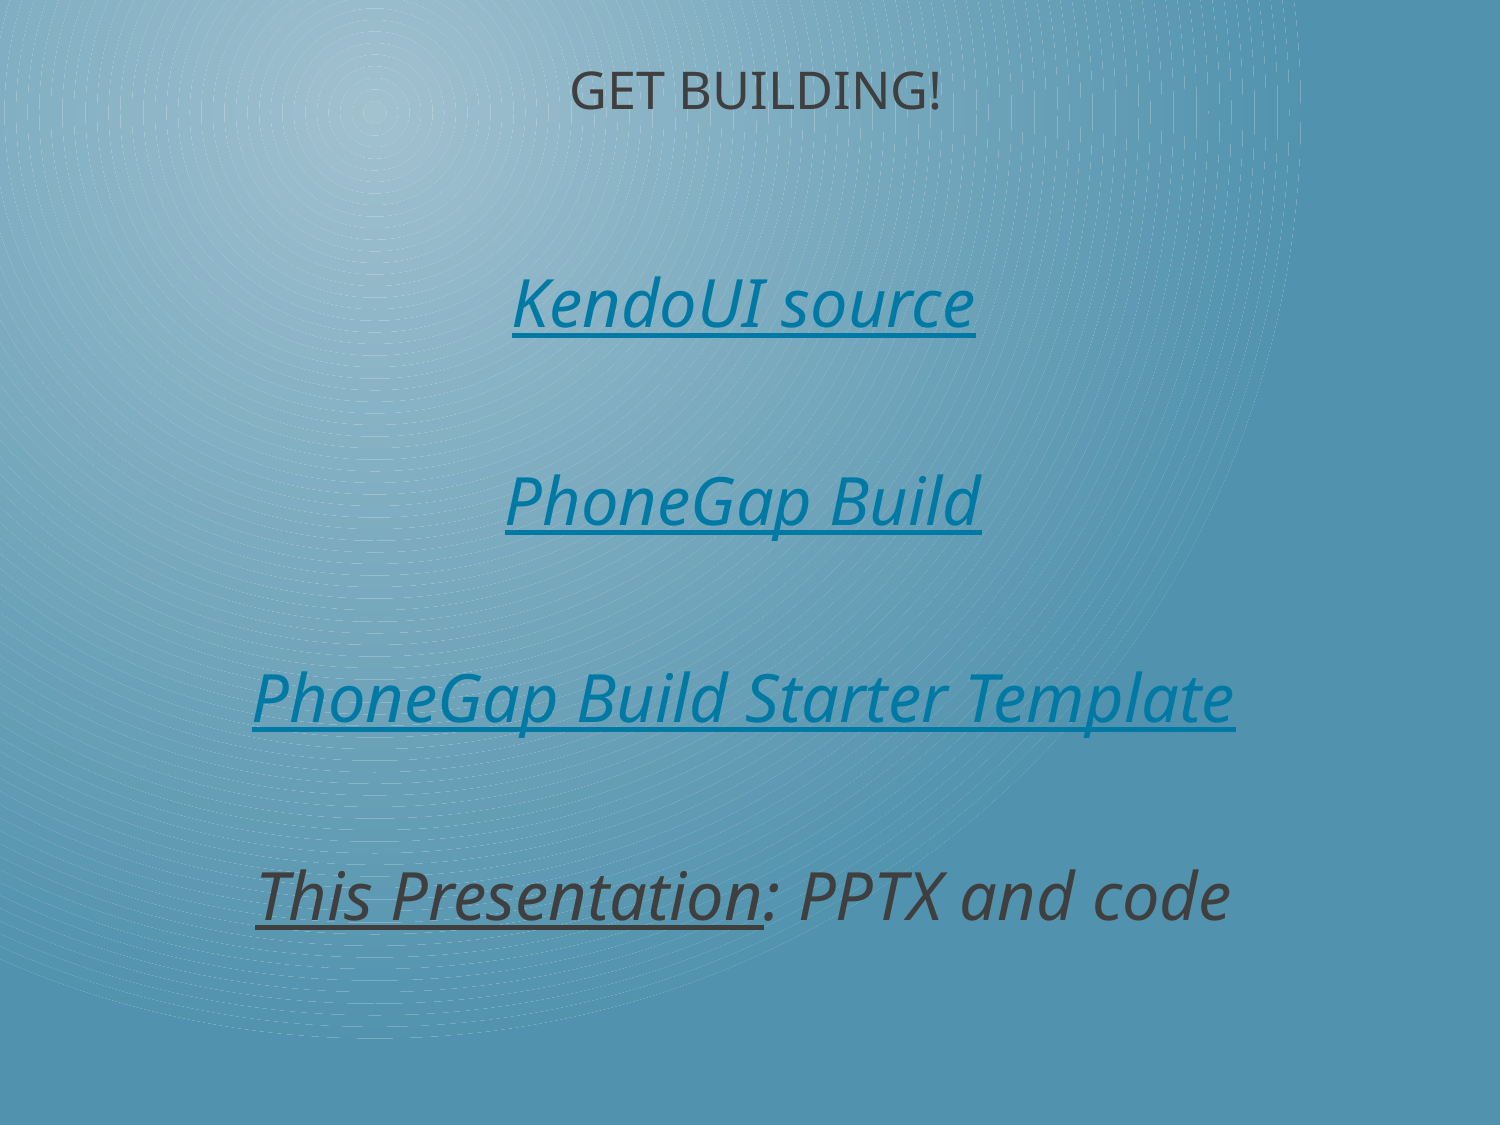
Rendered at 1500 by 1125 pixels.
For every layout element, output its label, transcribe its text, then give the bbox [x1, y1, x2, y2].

list KendoUI source PhoneGap Build PhoneGap Build Starter Template This Presentation: PPTX and code [112, 253, 1375, 1063]
title Get building! [300, 50, 1213, 188]
